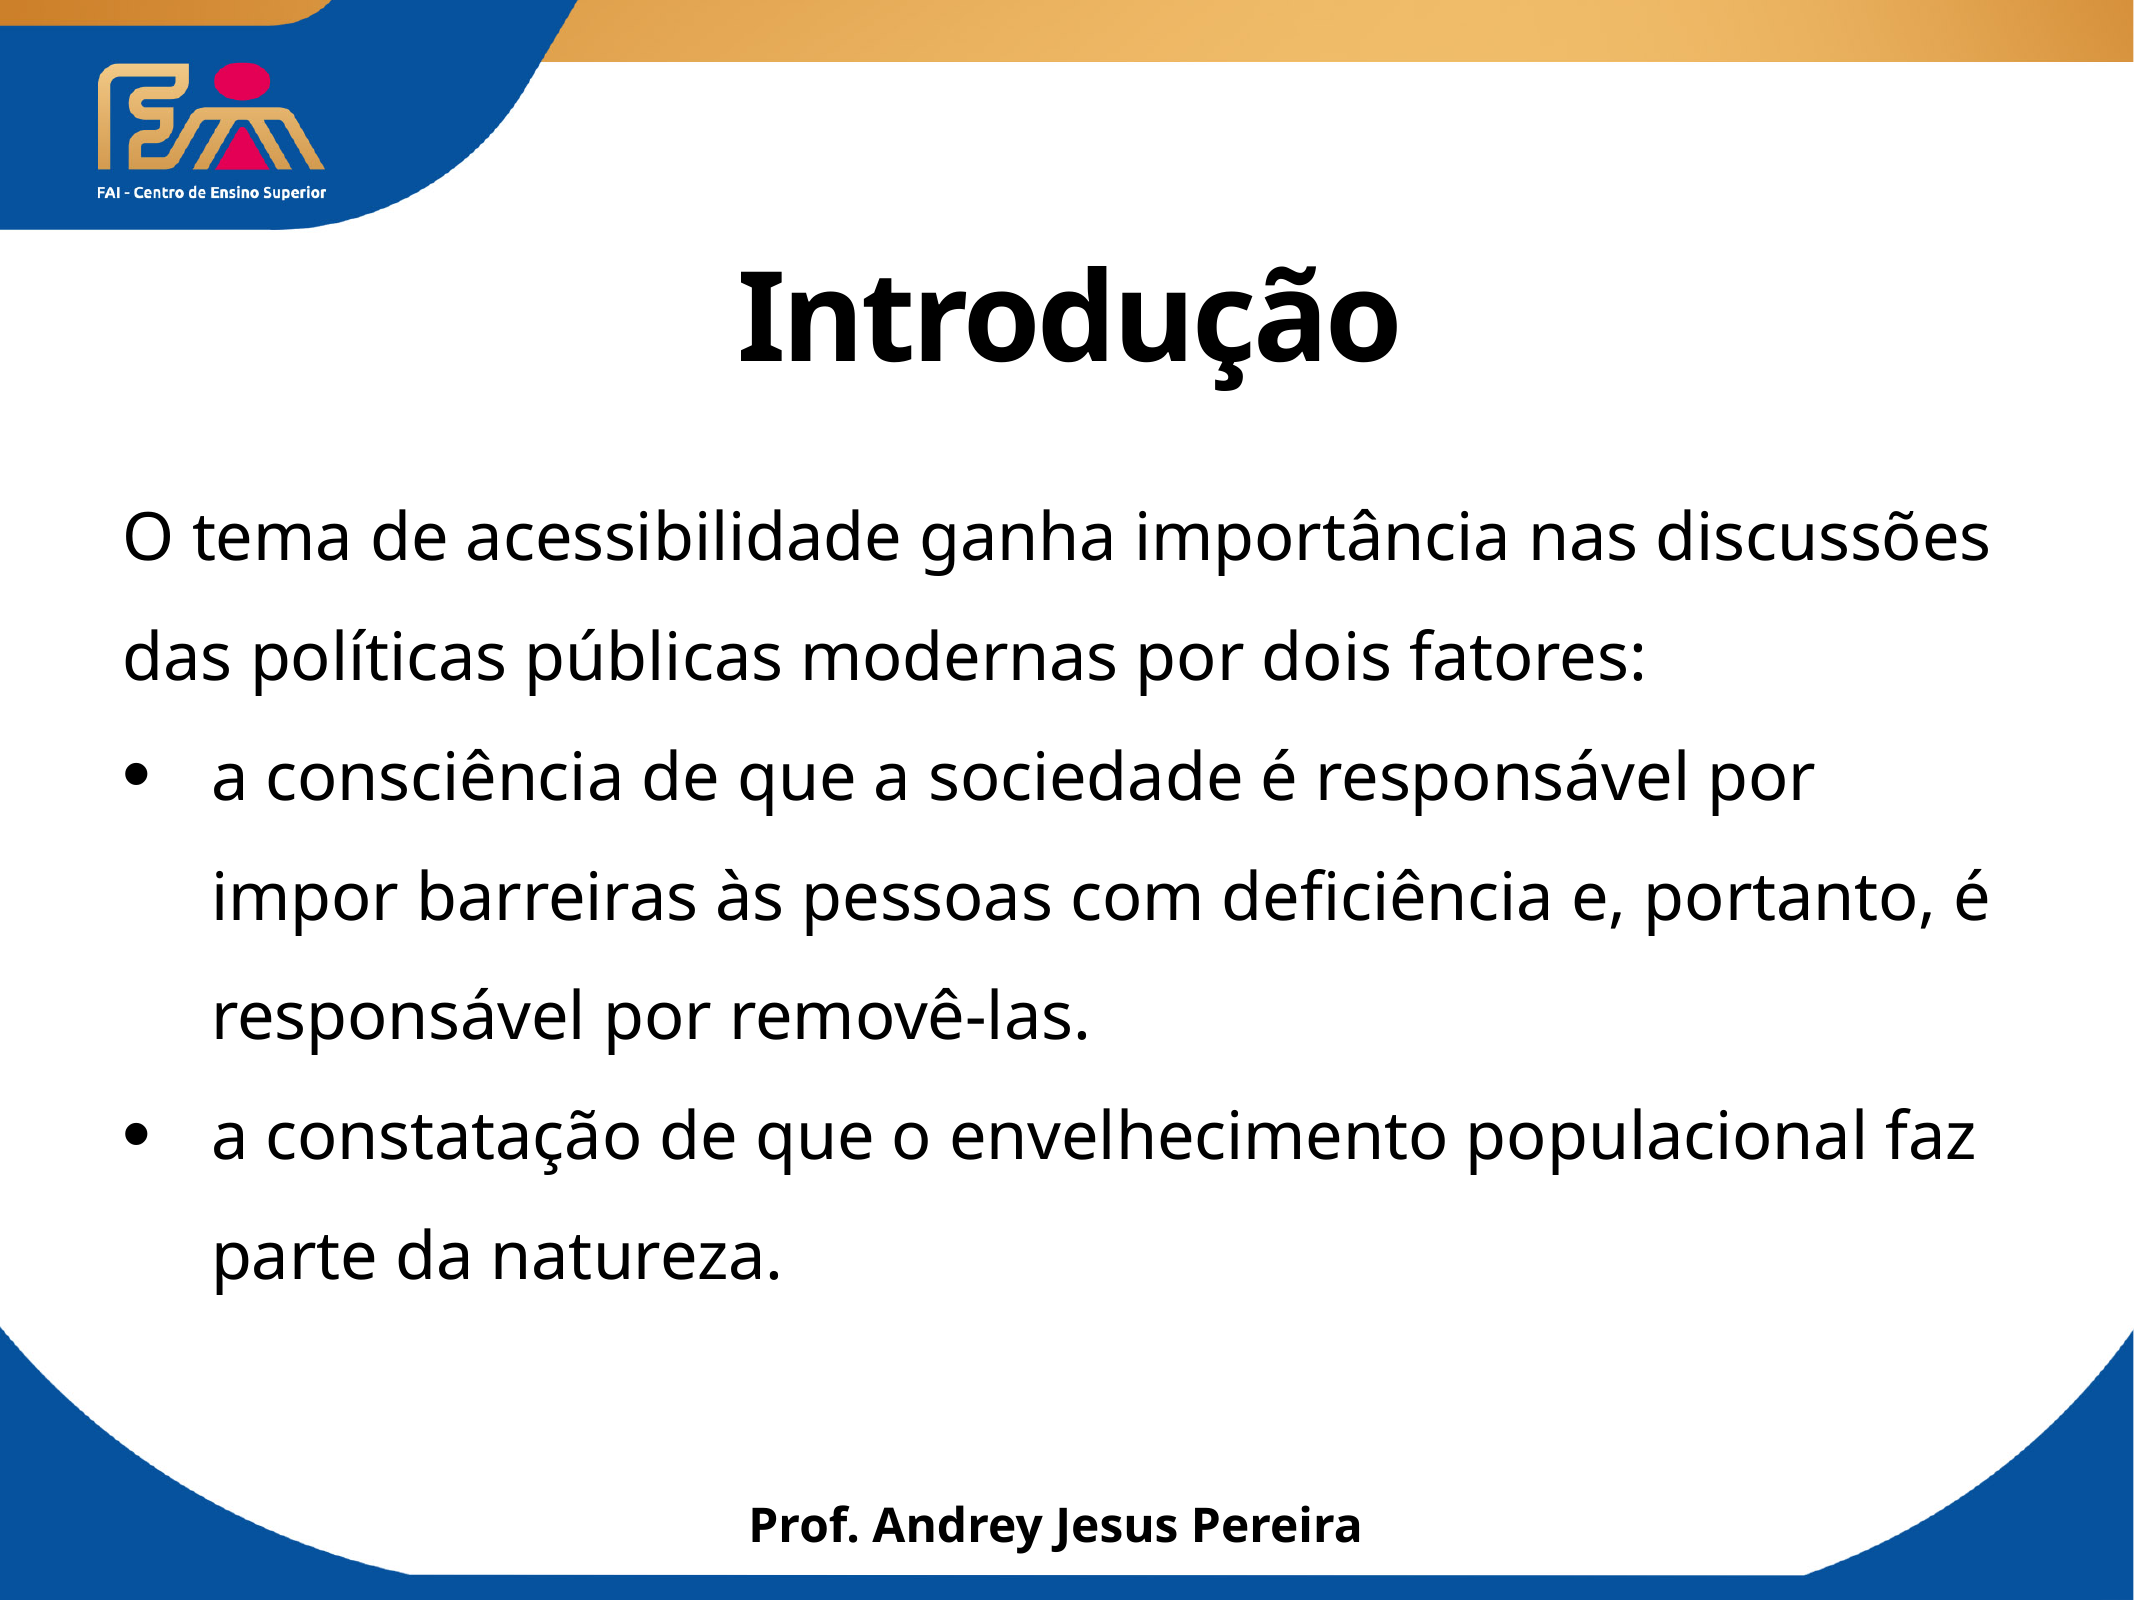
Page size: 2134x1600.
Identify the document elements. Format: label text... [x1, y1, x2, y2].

subtitle O tema de acessibilidade ganha importância nas discussões das políticas públicas modernas por dois fatores: a consciência de que a sociedade é responsável por impor barreiras às pessoas com deficiência e, portanto, é responsável por removê-las. a constatação de que o envelhecimento populacional faz parte da natureza. [114, 445, 2020, 1403]
picture [0, 0, 2134, 1600]
title Introdução [85, 256, 2055, 411]
list Prof. Andrey Jesus Pereira [739, 1484, 1401, 1562]
